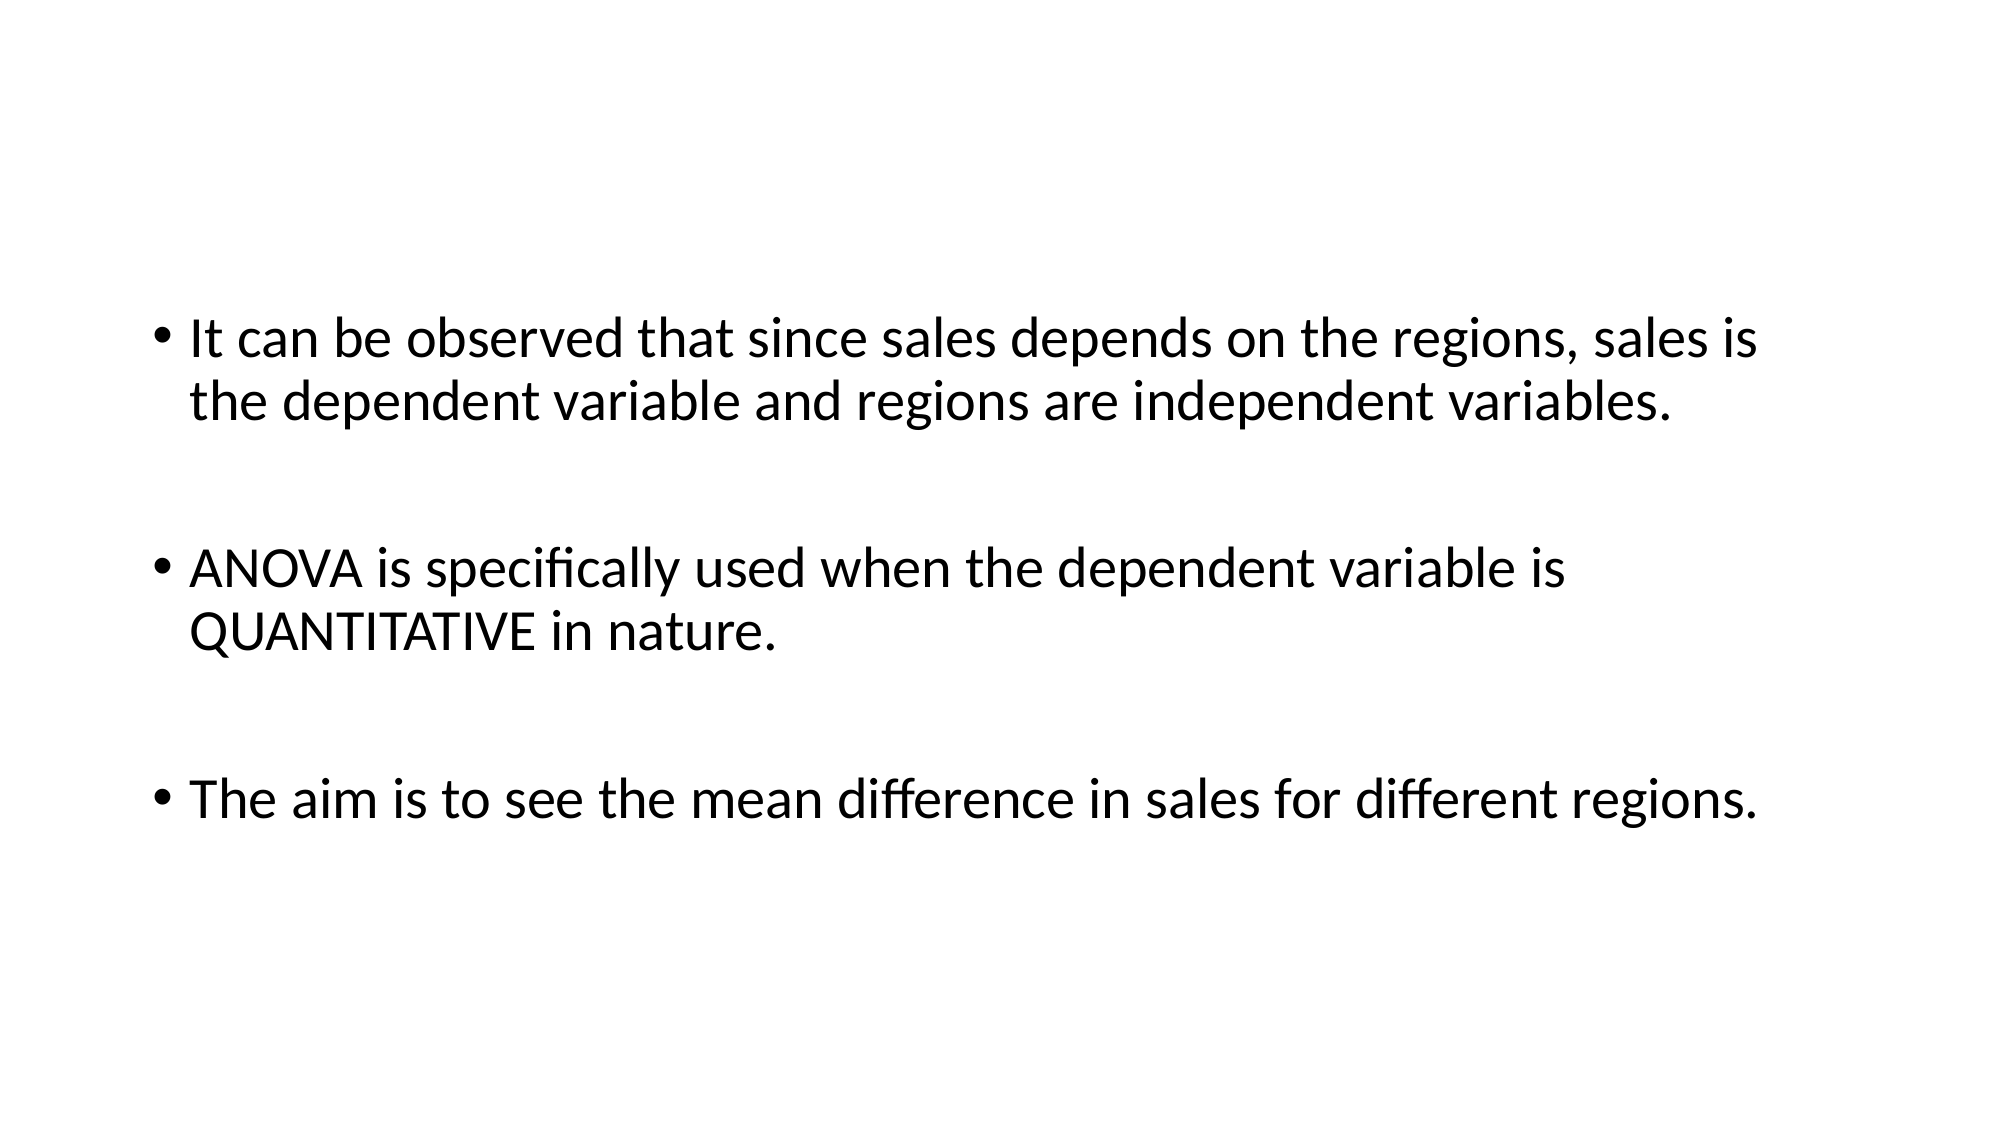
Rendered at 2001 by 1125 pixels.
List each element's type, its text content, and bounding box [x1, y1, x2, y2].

list It can be observed that since sales depends on the regions, sales is the dependent variable and regions are independent variables. ANOVA is specifically used when the dependent variable is QUANTITATIVE in nature. The aim is to see the mean difference in sales for different regions. [137, 299, 1863, 1014]
